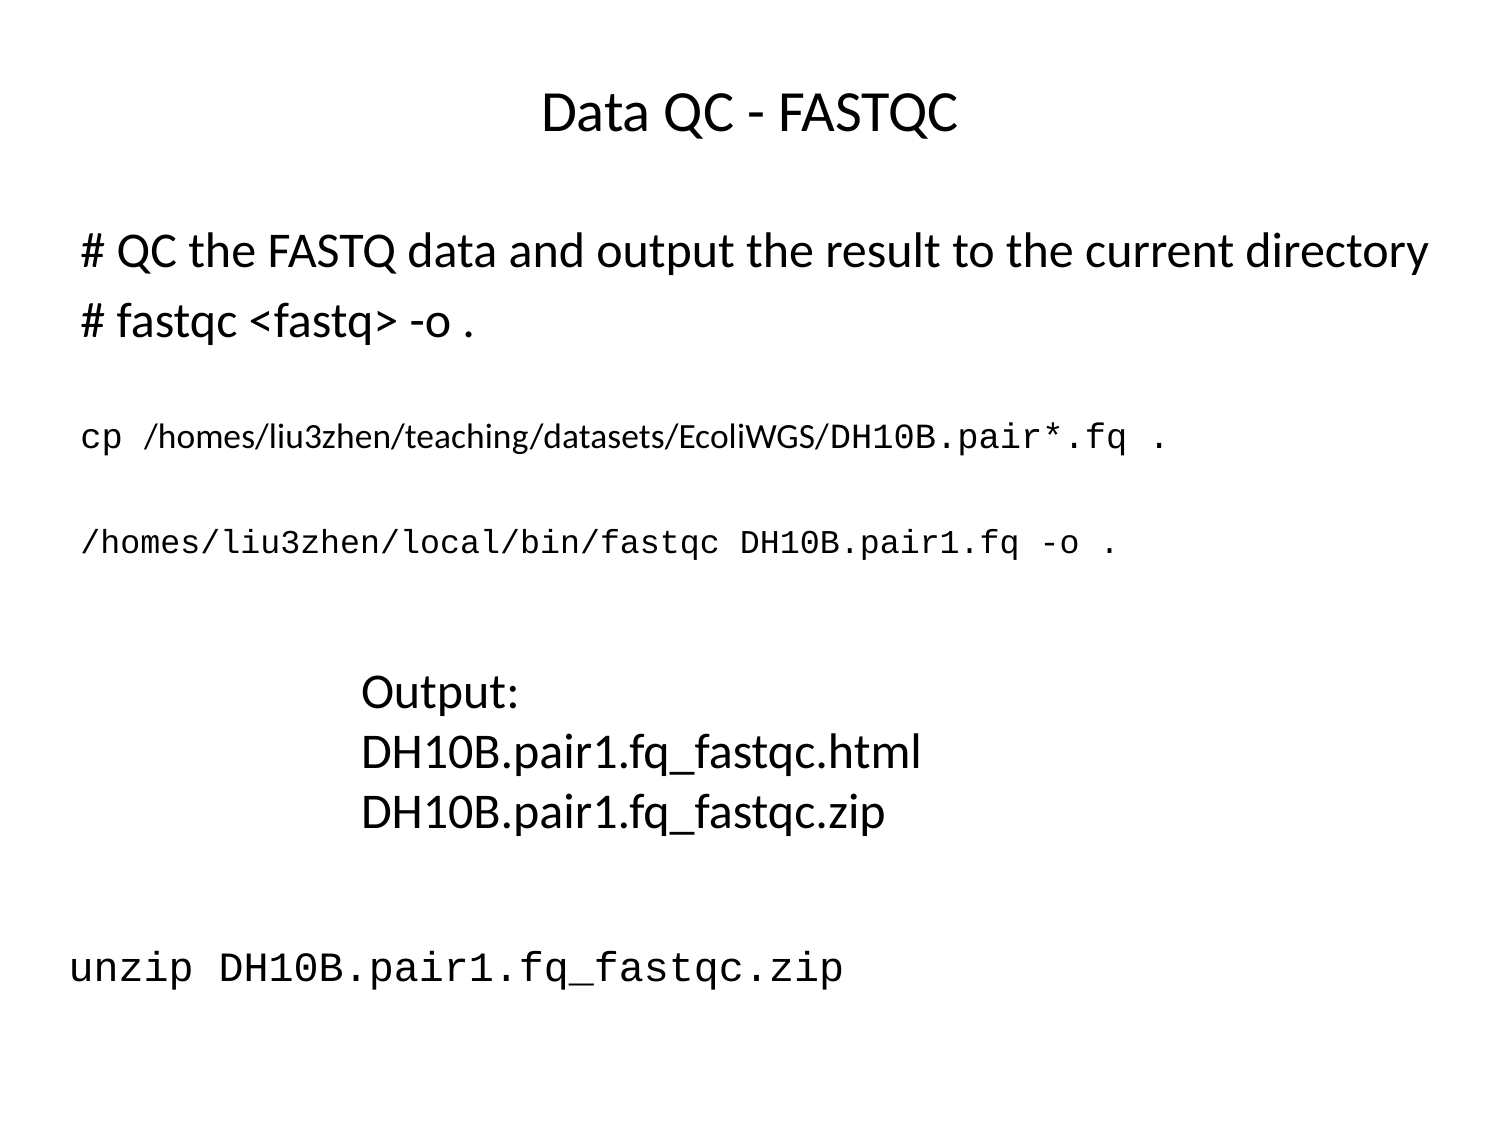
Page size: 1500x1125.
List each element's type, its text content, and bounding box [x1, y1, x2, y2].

text_box unzip DH10B.pair1.fq_fastqc.zip [53, 932, 859, 998]
text_box Output: DH10B.pair1.fq_fastqc.html DH10B.pair1.fq_fastqc.zip [346, 650, 938, 846]
title Data QC - FASTQC [75, 45, 1425, 172]
list # QC the FASTQ data and output the result to the current directory # fastqc <fastq> -o . cp /homes/liu3zhen/teaching/datasets/EcoliWGS/DH10B.pair*.fq . /homes/liu3zhen/local/bin/fastqc DH10B.pair1.fq -o . [65, 209, 1463, 651]
